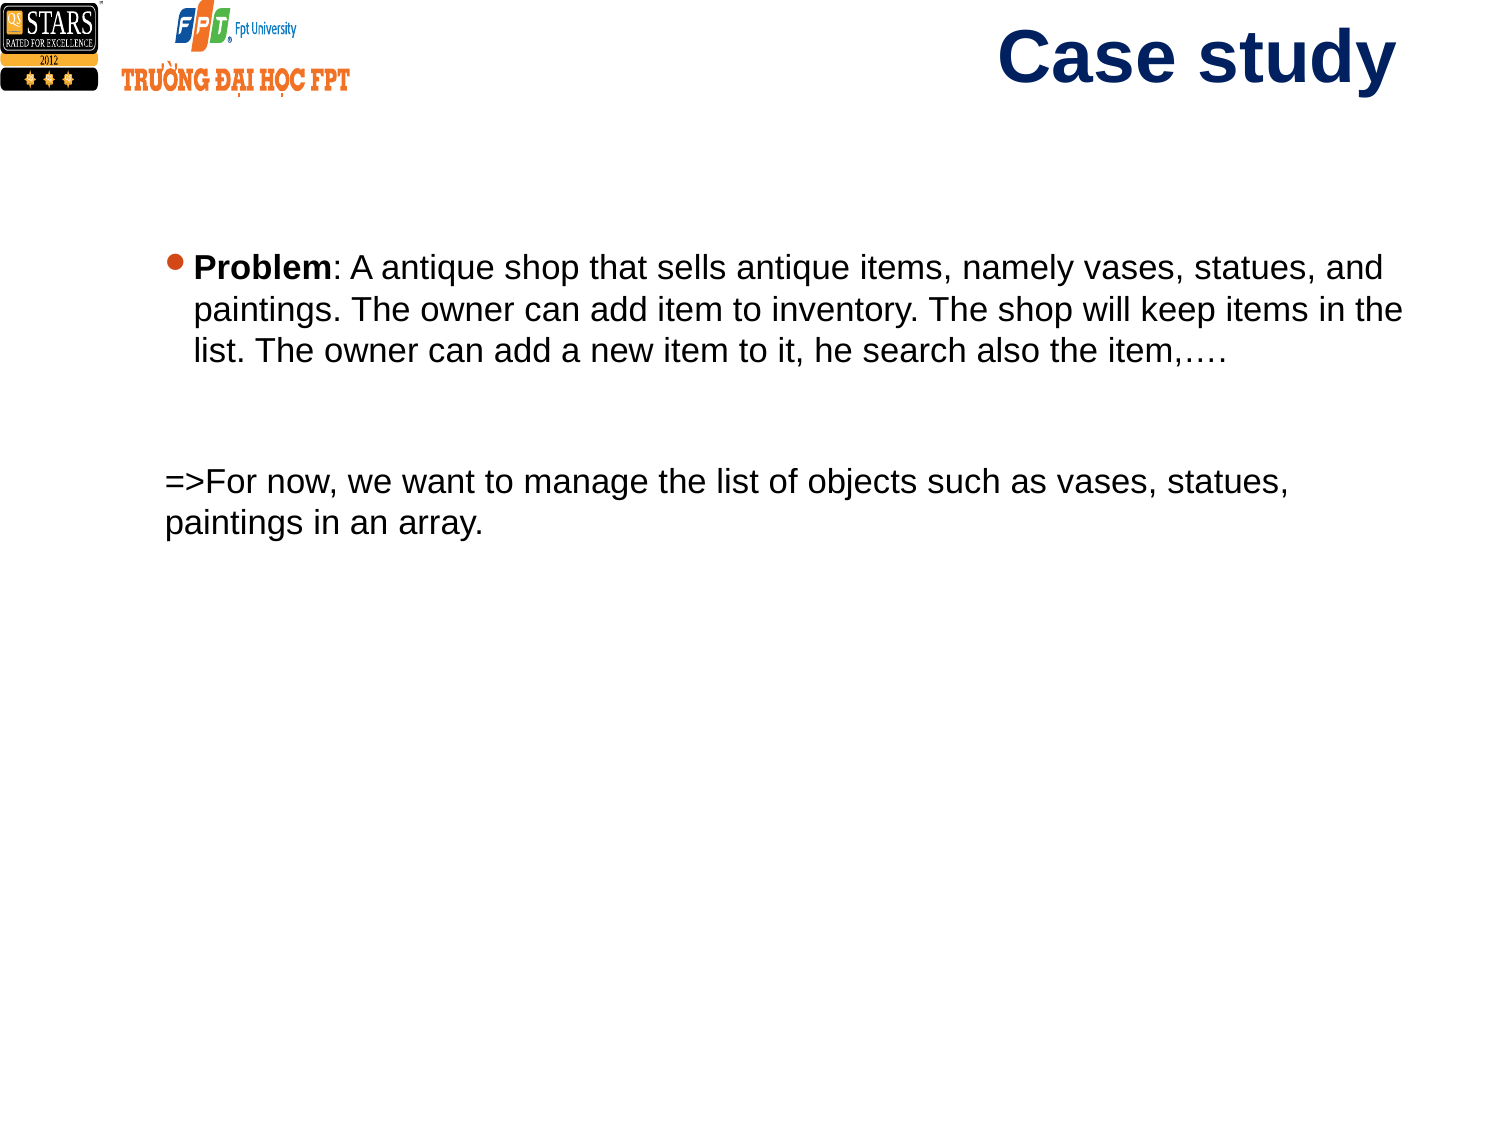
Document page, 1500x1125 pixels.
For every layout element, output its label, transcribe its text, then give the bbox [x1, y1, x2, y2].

list Problem: A antique shop that sells antique items, namely vases, statues, and paintings. The owner can add item to inventory. The shop will keep items in the list. The owner can add a new item to it, he search also the item,…. =>For now, we want to manage the list of objects such as vases, statues, paintings in an array. [150, 237, 1425, 588]
title Case study [150, 0, 1413, 113]
